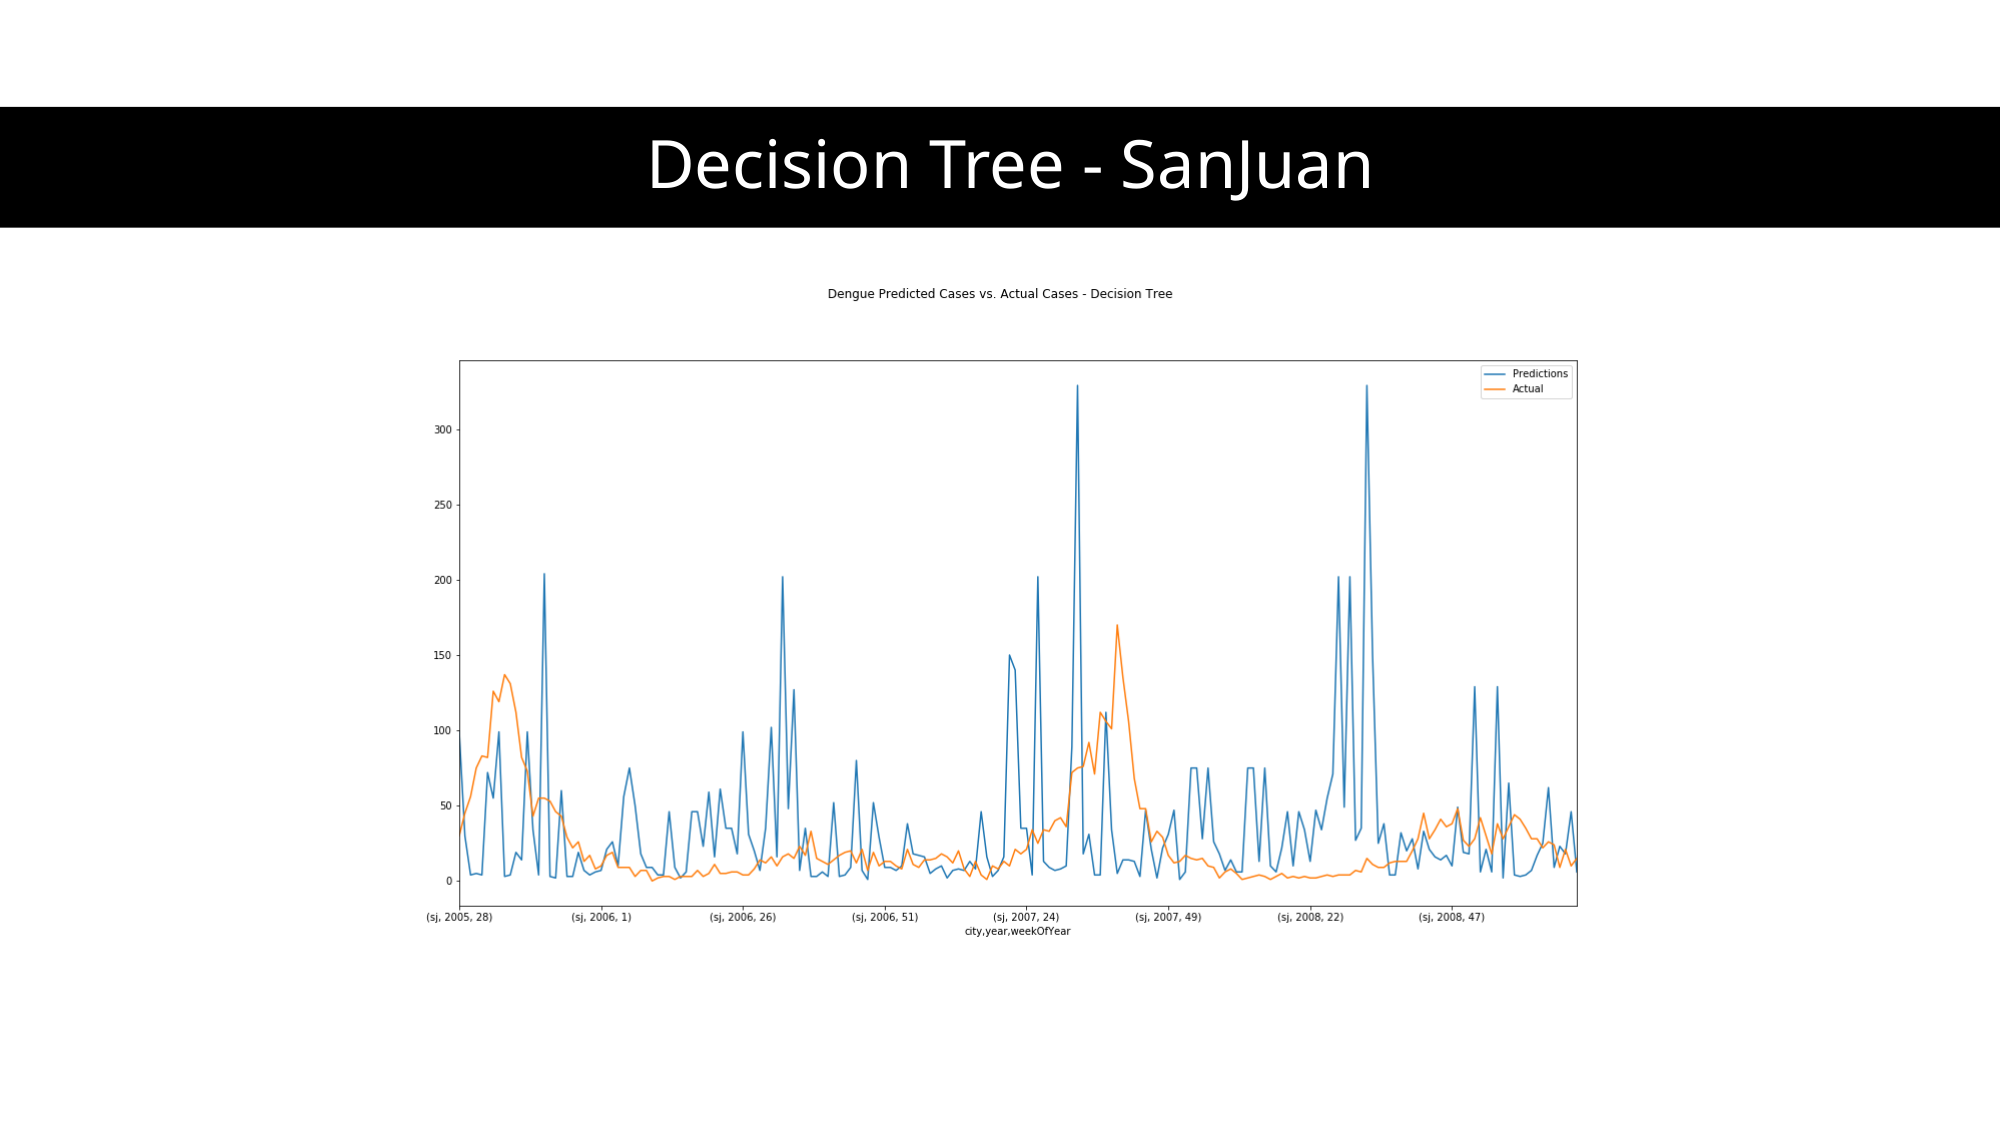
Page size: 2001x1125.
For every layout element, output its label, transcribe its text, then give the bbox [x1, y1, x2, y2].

text_box [0, 106, 2000, 229]
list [279, 274, 1721, 996]
title Decision Tree - SanJuan [91, 105, 1931, 228]
